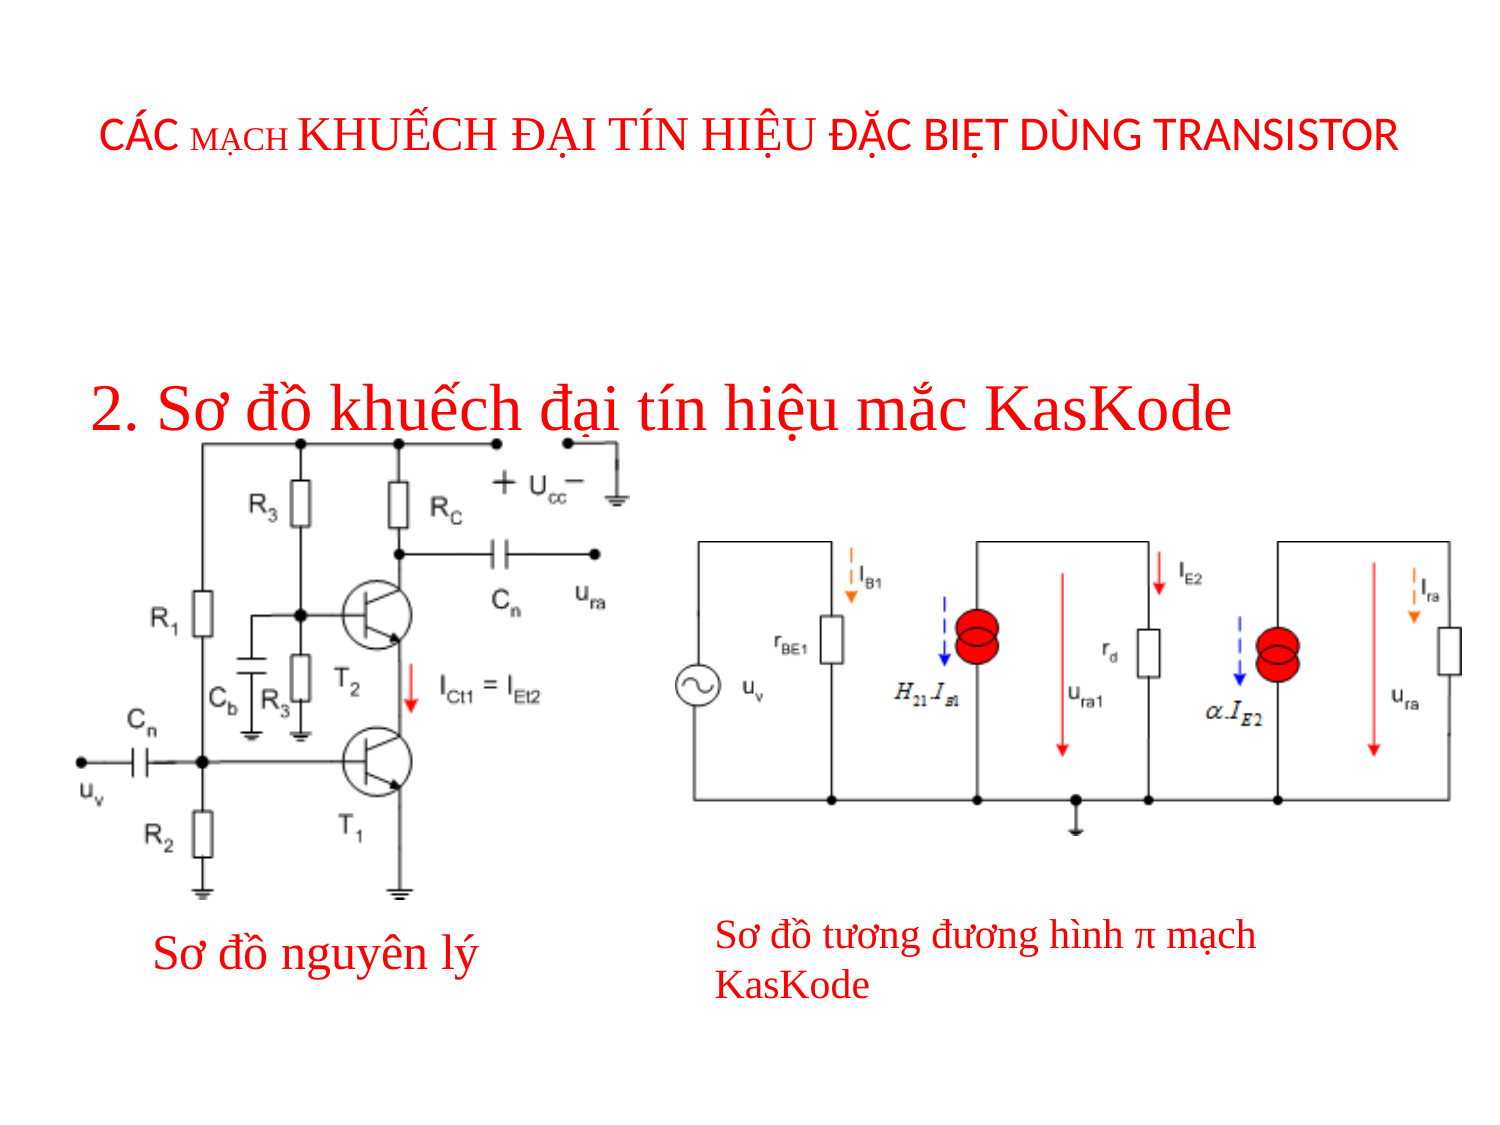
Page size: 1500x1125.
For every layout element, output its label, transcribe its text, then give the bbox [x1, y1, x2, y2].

text_box Sơ đồ nguyên lý [137, 912, 513, 988]
picture [74, 437, 630, 901]
text_box Sơ đồ tương đương hình π mạch KasKode [699, 899, 1438, 1015]
title CÁC MẠCH KHUẾCH ĐẠI TÍN HIỆU ĐẶC BIỆT DÙNG TRANSISTOR [75, 75, 1425, 188]
list 2. Sơ đồ khuếch đại tín hiệu mắc KasKode [75, 262, 1425, 1005]
picture [674, 541, 1462, 836]
